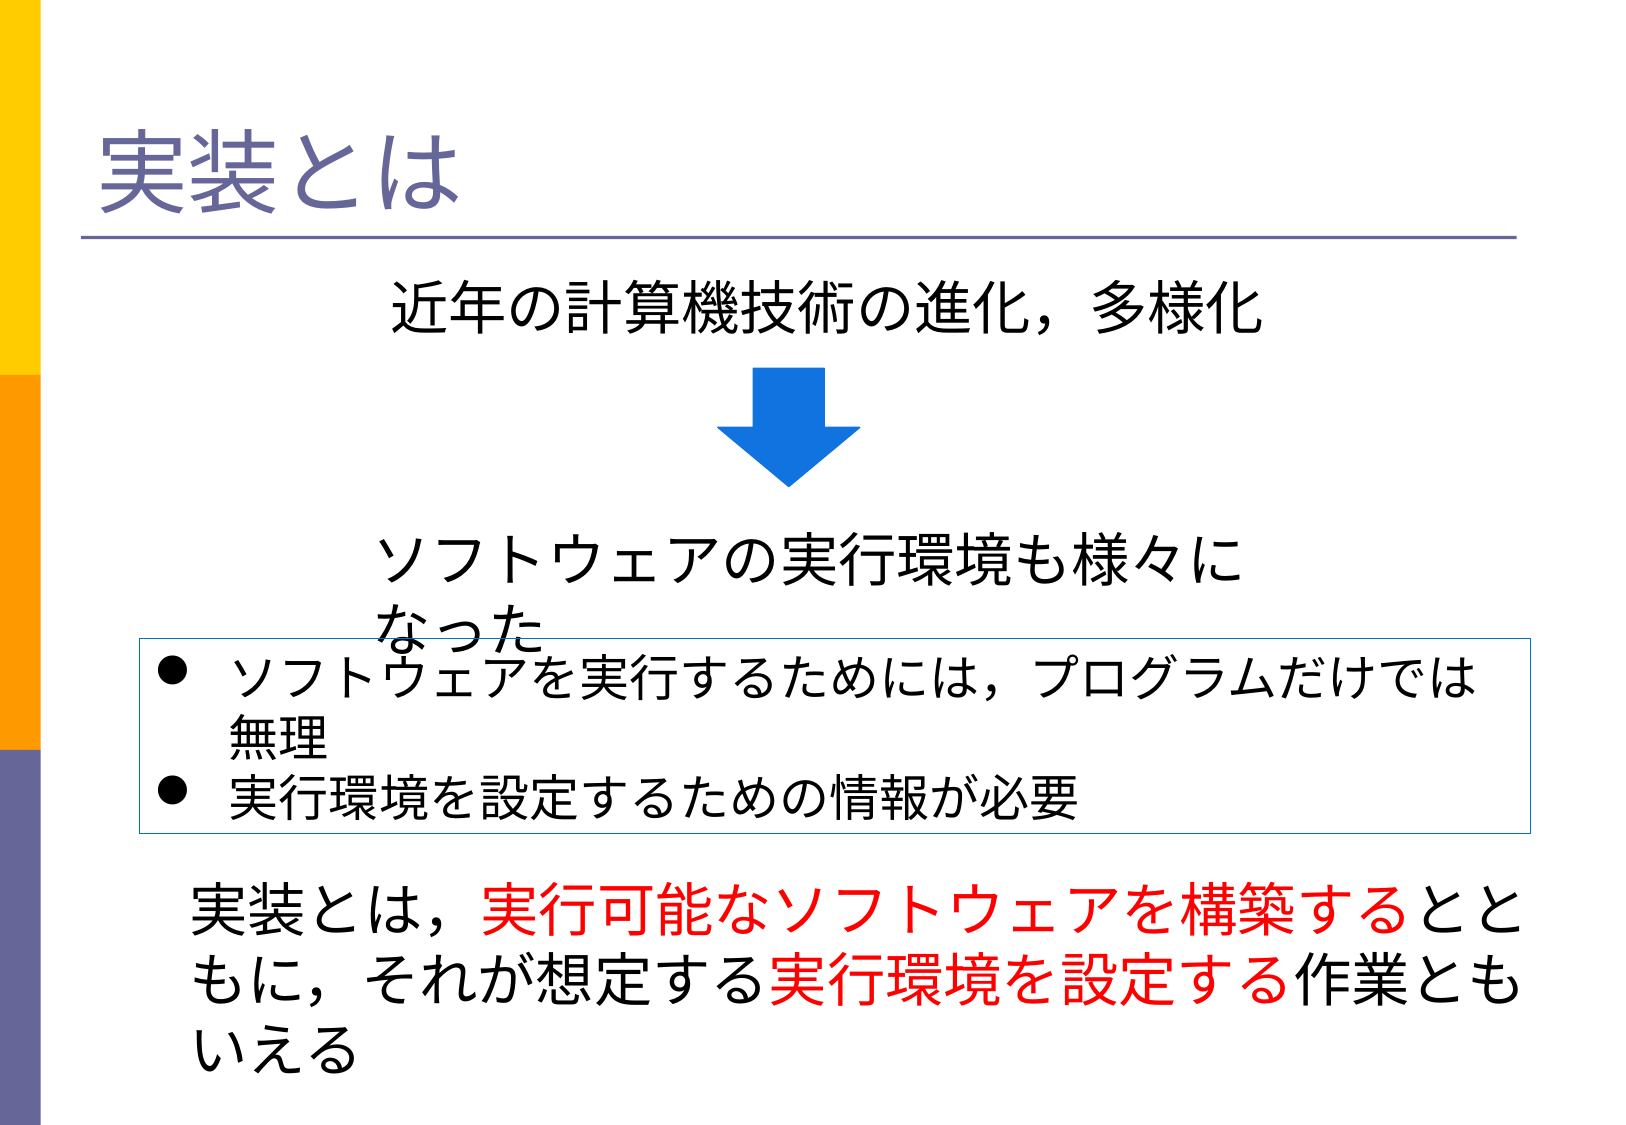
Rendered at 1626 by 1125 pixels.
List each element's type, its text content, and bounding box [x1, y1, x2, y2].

text_box [717, 368, 860, 487]
text_box ソフトウェアの実行環境も様々になった [357, 515, 1338, 638]
title 実装とは [81, 45, 1544, 233]
text_box ソフトウェアを実行するためには，プログラムだけでは無理 実行環境を設定するための情報が必要 [139, 638, 1531, 834]
text_box 実装とは，実行可能なソフトウェアを構築するとともに，それが想定する実行環境を設定する作業ともいえる [174, 866, 1569, 1091]
text_box 近年の計算機技術の進化，多様化 [375, 263, 1333, 349]
